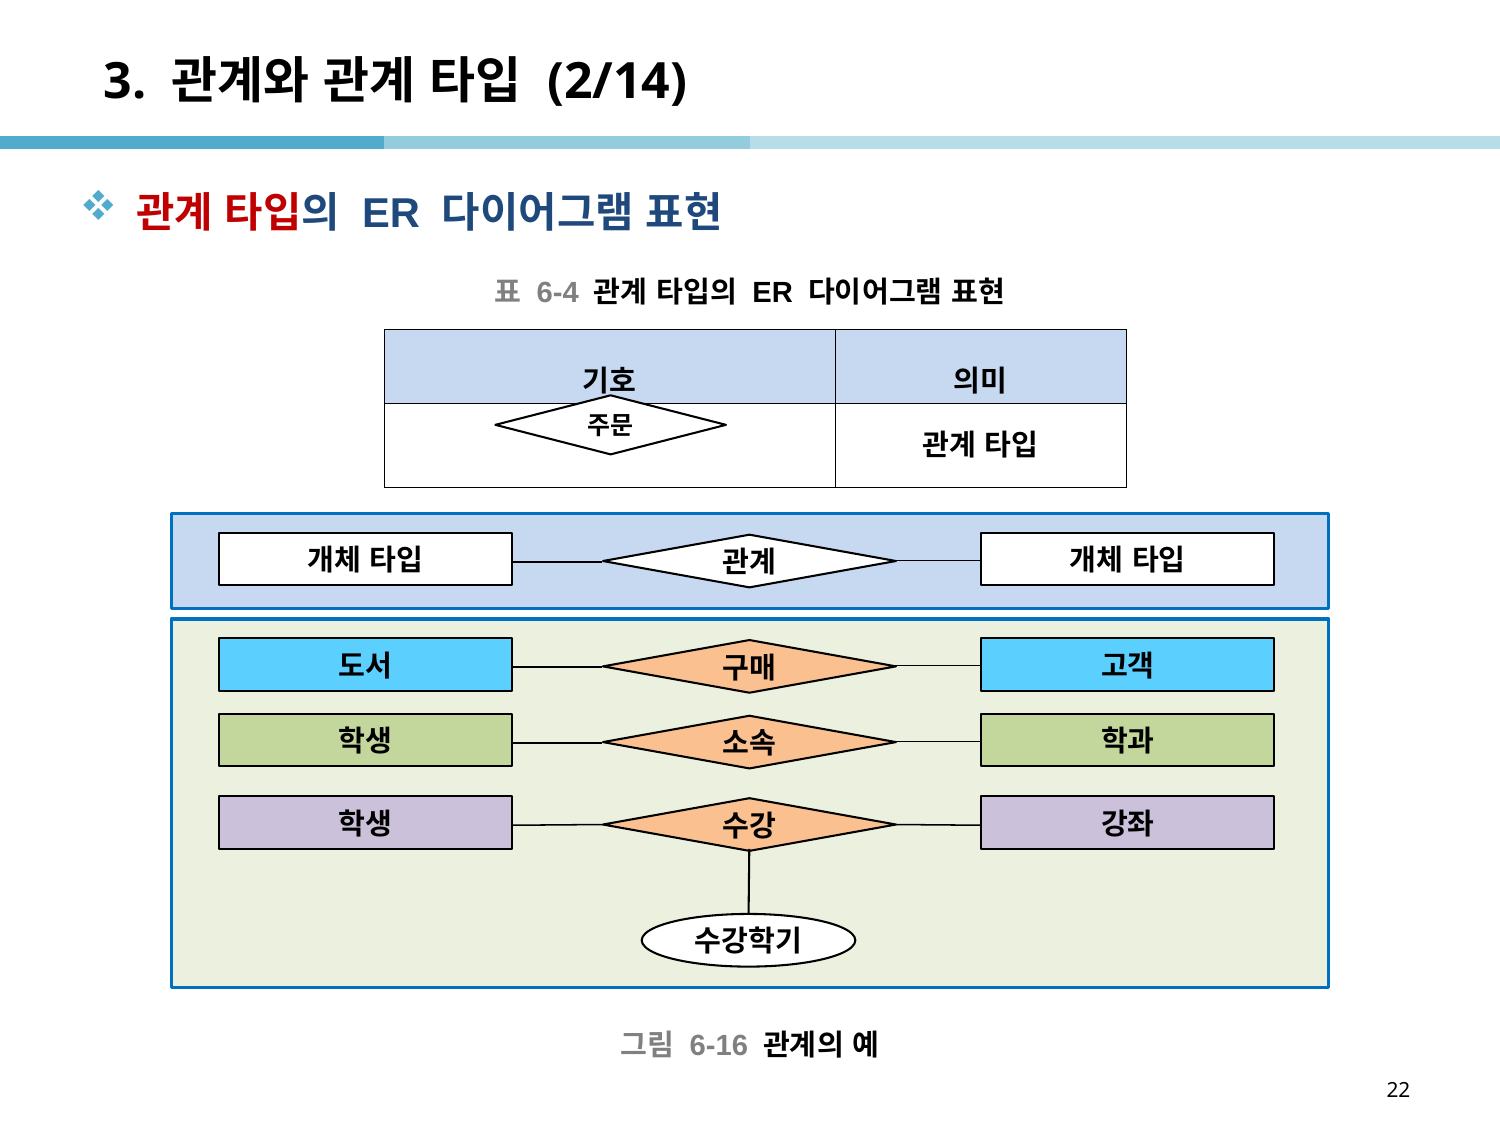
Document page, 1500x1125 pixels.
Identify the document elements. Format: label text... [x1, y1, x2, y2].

slide_number 22 [1074, 1068, 1425, 1111]
table_header 기호 [385, 330, 835, 403]
table_cell [385, 404, 835, 487]
title 3. 관계와 관계 타입 (2/14) [88, 32, 1330, 124]
text_box 주문 [493, 393, 729, 457]
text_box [170, 513, 1329, 988]
text_box 관계 타입의 ER 다이어그램 표현 [64, 178, 1388, 272]
table_header 의미 [836, 330, 1126, 403]
text_box 그림 6-16 관계의 예 [612, 1023, 887, 1066]
text_box 표 6-4 관계 타입의 ER 다이어그램 표현 [593, 272, 907, 315]
table_cell 관계 타입 [836, 404, 1126, 487]
